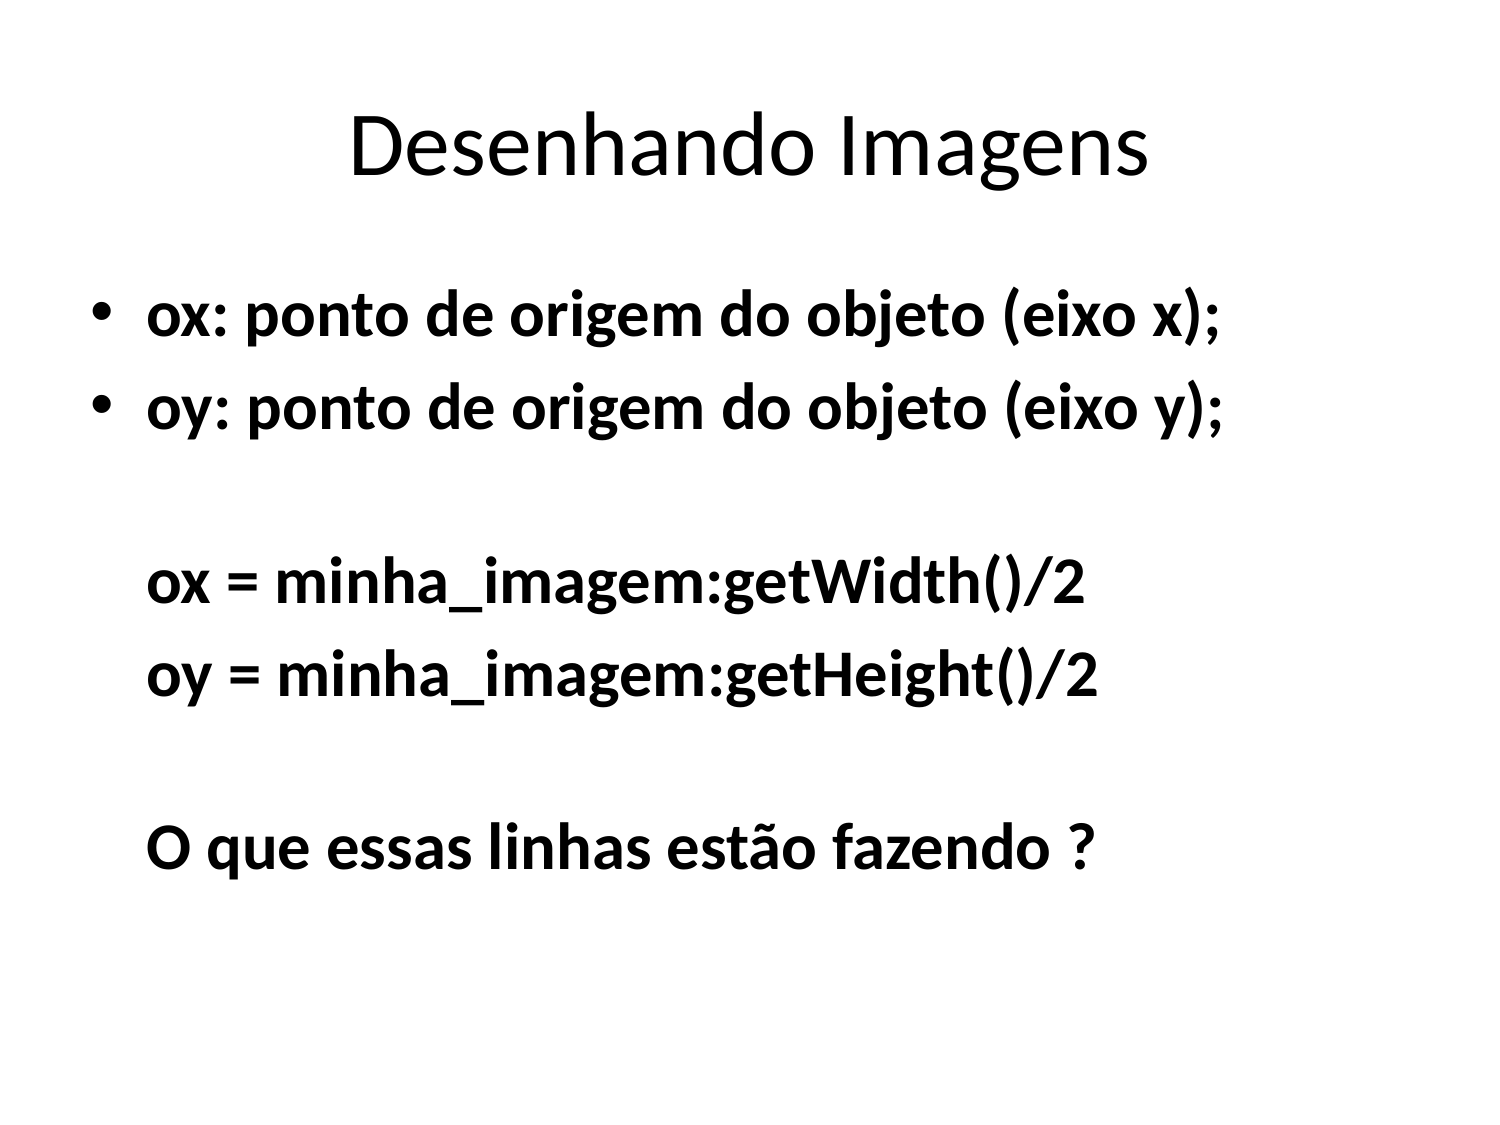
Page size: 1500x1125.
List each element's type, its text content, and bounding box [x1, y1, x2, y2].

title Desenhando Imagens [75, 45, 1425, 233]
list ox: ponto de origem do objeto (eixo x); oy: ponto de origem do objeto (eixo y); ox = minha_imagem:getWidth()/2 oy = minha_imagem:getHeight()/2 O que essas linhas estão fazendo ? [75, 262, 1425, 1005]
